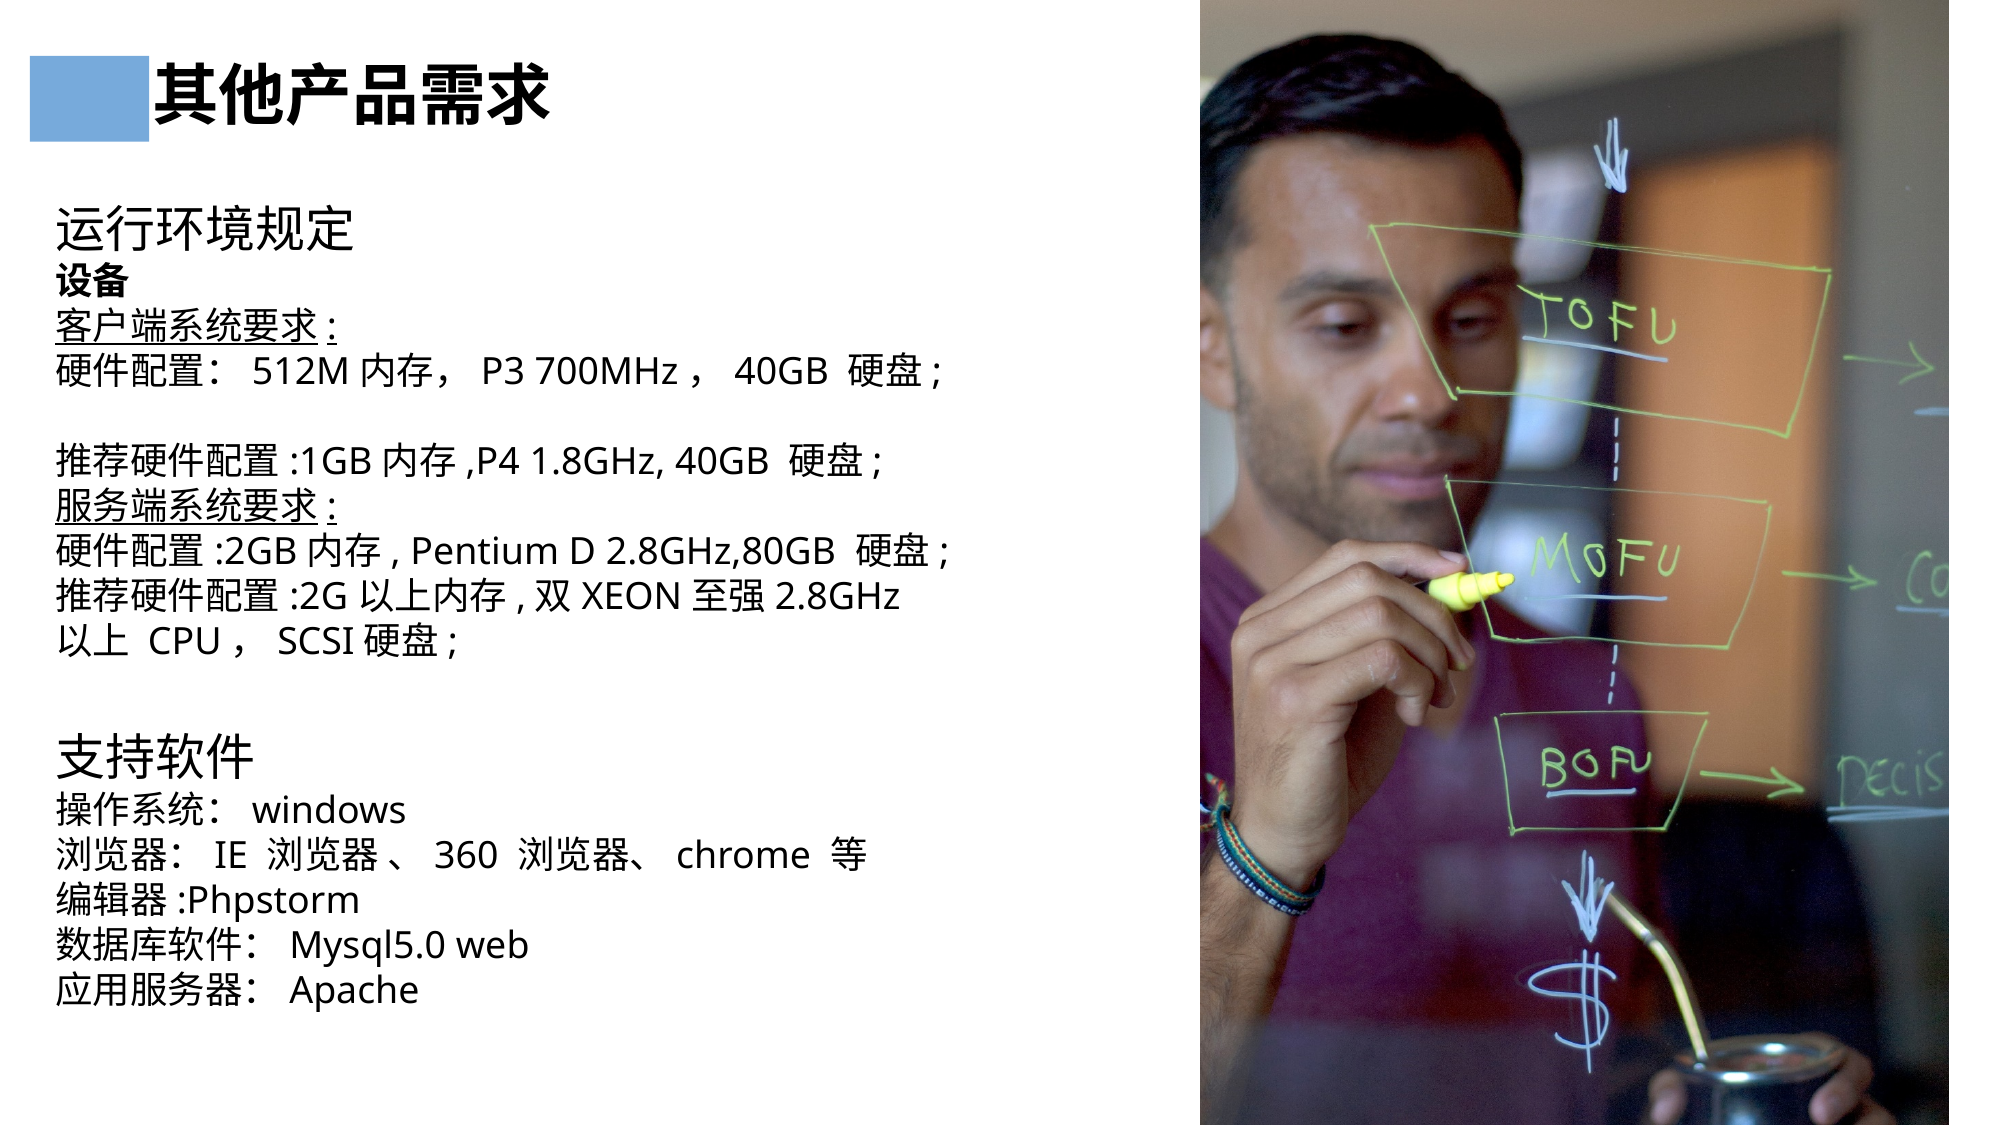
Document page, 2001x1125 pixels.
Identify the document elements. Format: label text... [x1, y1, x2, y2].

text_box 运行环境规定 设备 客户端系统要求: 硬件配置：512M内存，P3 700MHz，40GB 硬盘; 推荐硬件配置:1GB内存,P4 1.8GHz, 40GB 硬盘; 服务端系统要求: 硬件配置:2GB内存, Pentium D 2.8GHz,80GB 硬盘; 推荐硬件配置:2G以上内存,双XEON至强2.8GHz以上 CPU，SCSI硬盘; [40, 189, 949, 670]
text_box 其他产品需求 [137, 45, 568, 141]
picture [1200, 0, 1949, 1125]
text_box [29, 55, 150, 143]
text_box 支持软件 操作系统：windows 浏览器：IE 浏览器 、360 浏览器、chrome 等 编辑器:Phpstorm 数据库软件：Mysql5.0 web 应用服务器：Apache [40, 718, 887, 1019]
